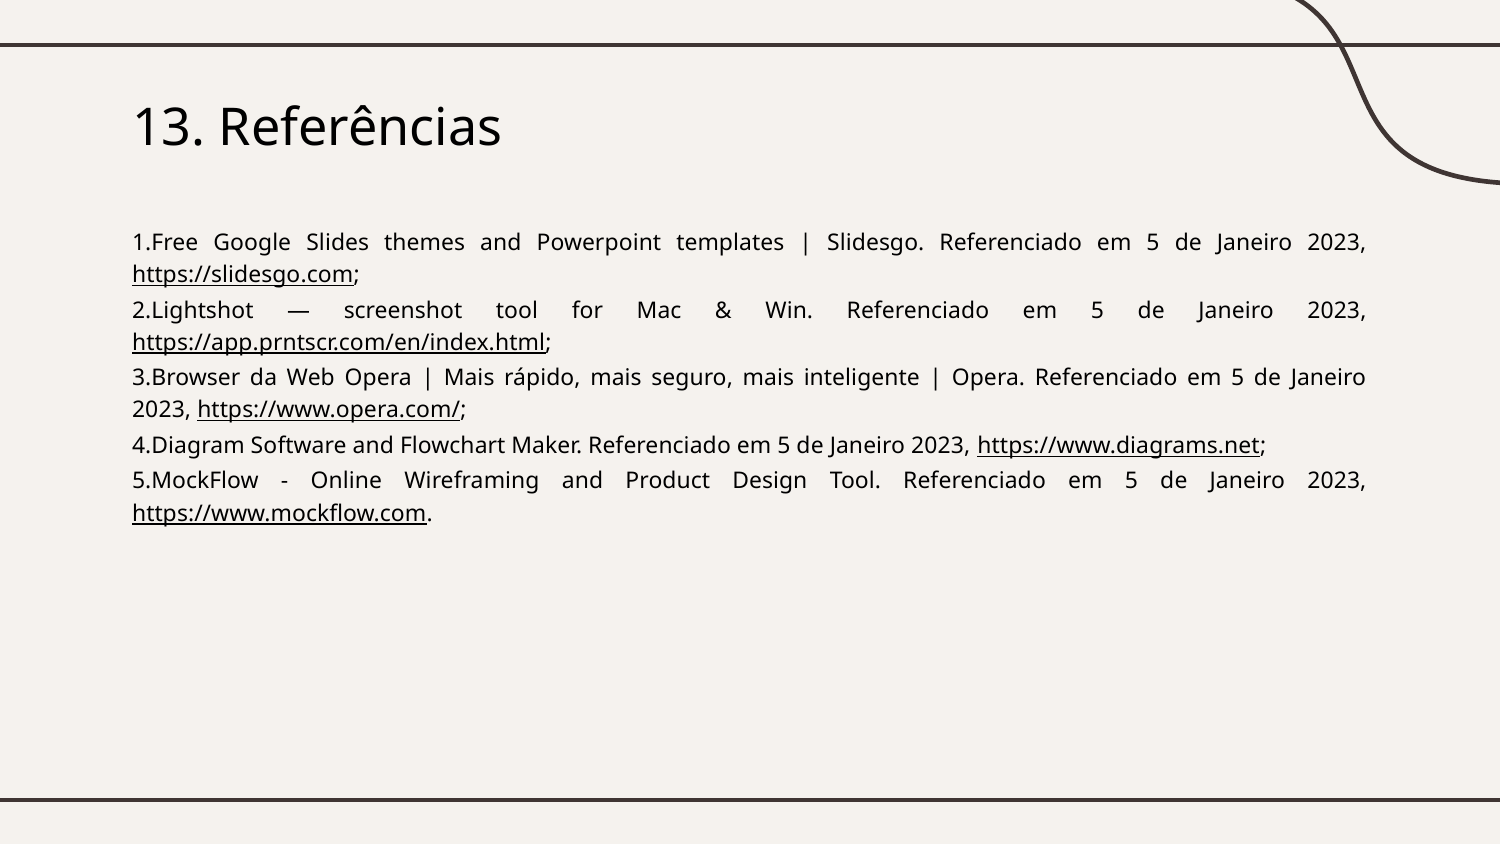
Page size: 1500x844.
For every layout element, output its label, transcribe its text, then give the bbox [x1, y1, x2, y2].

title 13. Referências [116, 78, 1353, 173]
list Free Google Slides themes and Powerpoint templates | Slidesgo. Referenciado em 5 de Janeiro 2023, https://slidesgo.com; Lightshot — screenshot tool for Mac & Win. Referenciado em 5 de Janeiro 2023, https://app.prntscr.com/en/index.html; Browser da Web Opera | Mais rápido, mais seguro, mais inteligente | Opera. Referenciado em 5 de Janeiro 2023, https://www.opera.com/; Diagram Software and Flowchart Maker. Referenciado em 5 de Janeiro 2023, https://www.diagrams.net; MockFlow - Online Wireframing and Product Design Tool. Referenciado em 5 de Janeiro 2023, https://www.mockflow.com. [116, 208, 1383, 750]
